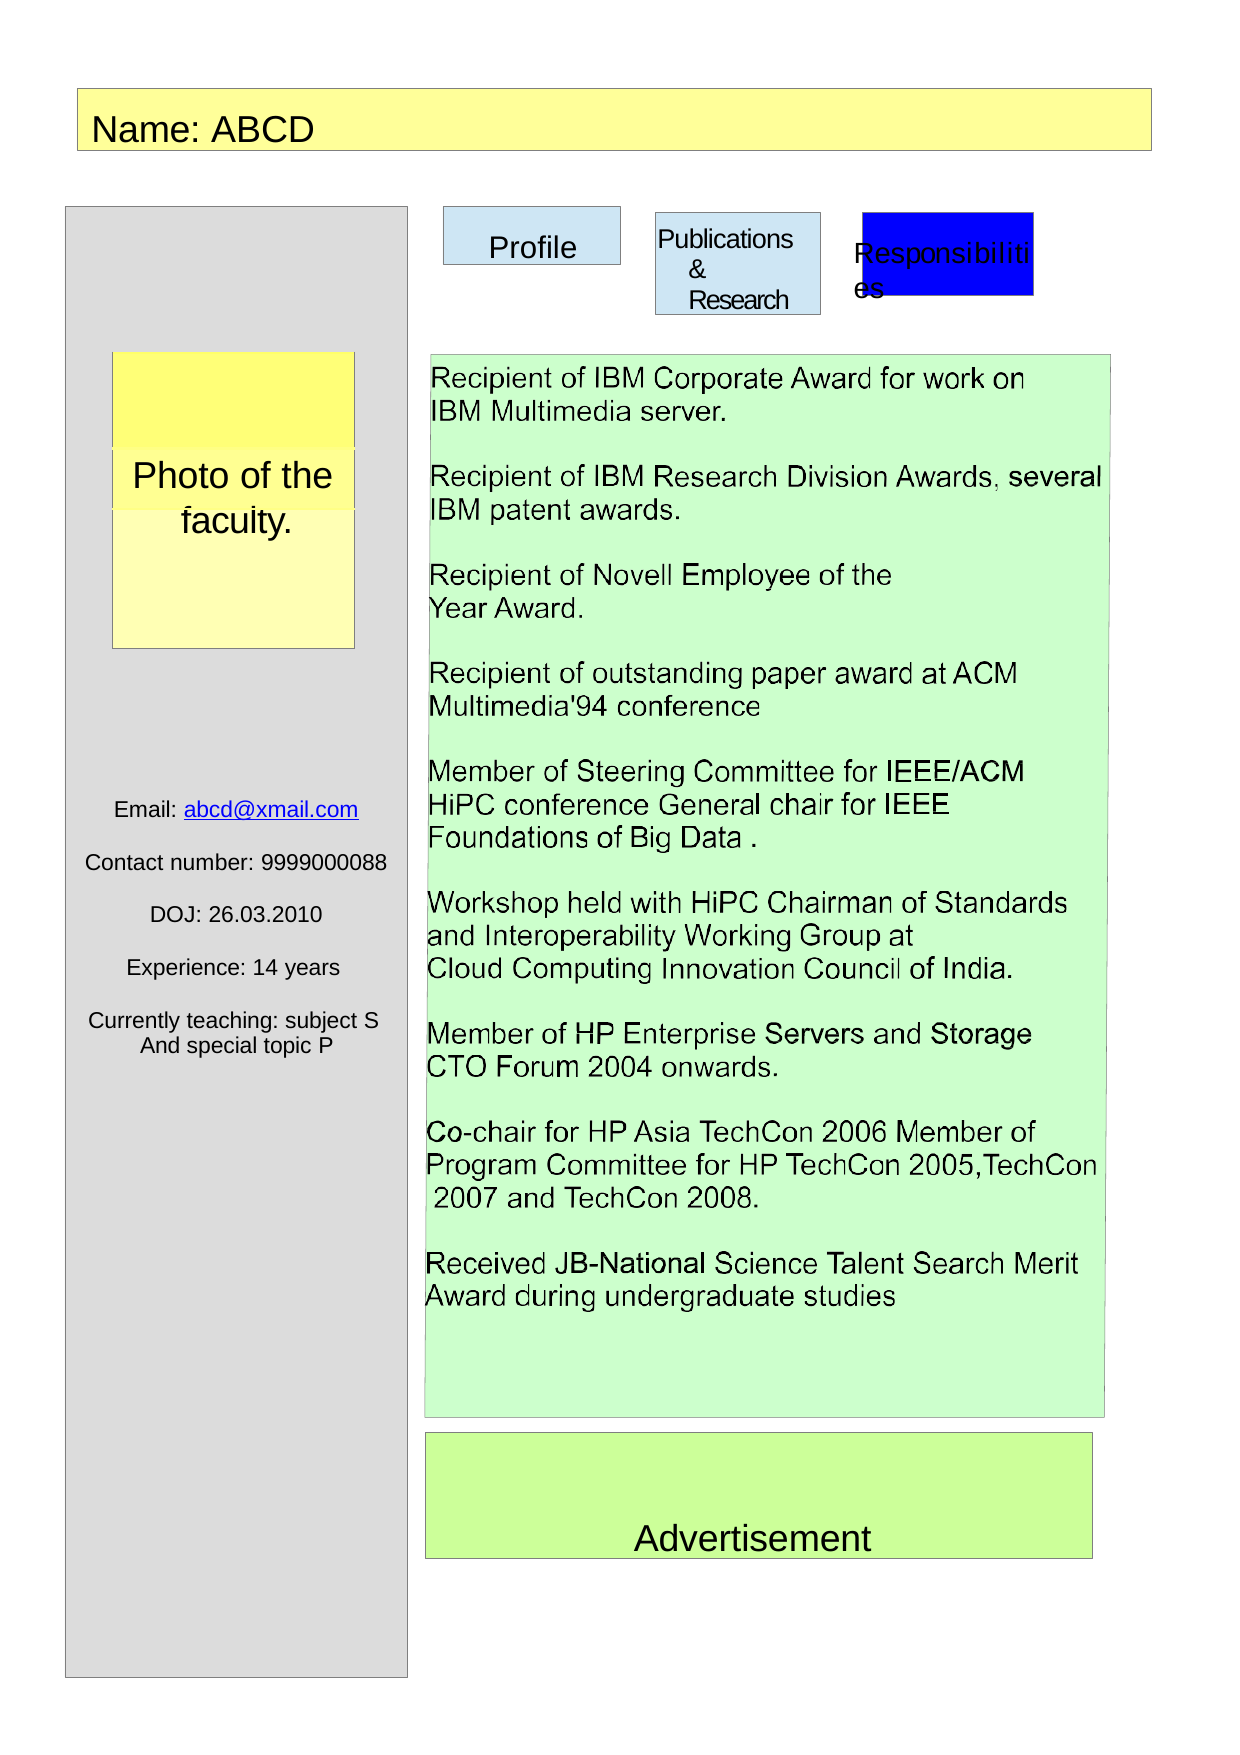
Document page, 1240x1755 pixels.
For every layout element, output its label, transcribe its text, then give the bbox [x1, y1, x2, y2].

text_box [726, 563, 810, 591]
text_box [568, 891, 621, 913]
text_box [651, 1257, 666, 1274]
text_box [825, 798, 834, 815]
text_box [635, 924, 794, 979]
text_box [432, 366, 721, 422]
text_box [880, 366, 904, 389]
text_box [909, 1153, 1096, 1179]
text_box Email: abcd@xmail.com Contact number: 9999000088 DOJ: 26.03.2010 Experience: 14 years Currently teaching: subject S And special topic P [82, 792, 391, 1059]
text_box [557, 1060, 578, 1077]
table_header [113, 354, 354, 447]
text_box [886, 1159, 899, 1175]
text_box [951, 759, 960, 782]
text_box [427, 1055, 486, 1077]
text_box [588, 1022, 770, 1077]
text_box [920, 1126, 958, 1142]
table_cell faculty. [113, 510, 354, 648]
text_box [975, 1027, 985, 1044]
text_box [841, 792, 876, 815]
text_box [765, 1022, 783, 1044]
text_box [984, 957, 1005, 979]
text_box [428, 1022, 490, 1044]
text_box [819, 563, 845, 585]
text_box [752, 662, 912, 689]
text_box [952, 661, 993, 684]
text_box [1000, 1027, 1015, 1050]
text_box [547, 1153, 777, 1175]
text_box Advertisement [425, 1432, 1093, 1559]
text_box [952, 957, 981, 979]
text_box [1039, 470, 1054, 487]
text_box [597, 825, 623, 848]
text_box [463, 1120, 812, 1143]
text_box [824, 1027, 839, 1044]
text_box [958, 1027, 973, 1044]
text_box [770, 793, 822, 815]
text_box [910, 956, 935, 979]
text_box [668, 1257, 682, 1273]
text_box [810, 1028, 824, 1044]
text_box [1017, 1027, 1032, 1044]
text_box [995, 662, 1016, 683]
text_box [1009, 470, 1022, 487]
text_box [1071, 470, 1081, 487]
text_box [430, 661, 760, 716]
text_box [923, 372, 959, 389]
text_box [515, 1284, 530, 1306]
text_box [889, 924, 913, 946]
text_box [429, 759, 754, 815]
text_box [959, 760, 980, 782]
text_box [492, 1022, 534, 1044]
text_box [571, 1252, 588, 1273]
text_box [713, 897, 717, 913]
text_box [429, 826, 588, 848]
text_box [684, 1257, 699, 1274]
text_box [424, 354, 1111, 1418]
text_box [431, 464, 672, 525]
text_box [1002, 760, 1023, 782]
text_box [533, 1290, 546, 1307]
text_box [950, 1023, 958, 1044]
text_box [848, 1153, 884, 1175]
text_box [687, 1186, 751, 1208]
text_box [877, 569, 891, 585]
text_box [702, 569, 723, 585]
text_box [906, 372, 915, 388]
text_box [931, 1022, 948, 1044]
text_box [961, 1120, 1003, 1142]
text_box [428, 563, 671, 618]
text_box [650, 826, 670, 853]
text_box [993, 372, 1024, 389]
text_box Profile [442, 206, 620, 265]
text_box [630, 891, 681, 913]
text_box [427, 1252, 492, 1274]
text_box [715, 1251, 1003, 1274]
text_box [424, 1284, 505, 1306]
text_box [944, 957, 948, 978]
text_box [555, 1252, 567, 1274]
table_cell Photo of the [113, 450, 354, 508]
text_box [897, 1120, 918, 1142]
text_box [427, 1120, 446, 1143]
text_box [1097, 465, 1101, 487]
text_box [427, 891, 651, 985]
text_box [654, 366, 871, 394]
text_box [655, 465, 776, 487]
text_box [895, 760, 912, 782]
text_box [427, 1153, 677, 1208]
text_box [694, 759, 878, 782]
text_box [874, 1022, 920, 1044]
text_box [576, 1033, 580, 1044]
text_box [822, 1120, 886, 1142]
text_box [961, 367, 985, 388]
text_box [606, 1284, 895, 1312]
text_box [842, 1027, 851, 1044]
text_box [894, 793, 910, 815]
text_box [576, 1022, 580, 1032]
text_box Responsibilities [851, 232, 1048, 305]
text_box [862, 212, 1034, 232]
text_box [922, 662, 946, 684]
text_box [497, 1055, 554, 1077]
text_box [850, 1027, 864, 1044]
text_box [784, 1027, 799, 1044]
text_box Name: ABCD [76, 88, 1152, 151]
text_box [565, 1290, 595, 1312]
text_box [852, 563, 874, 585]
text_box [828, 896, 892, 913]
text_box [682, 826, 741, 848]
text_box [549, 1284, 562, 1306]
text_box [980, 759, 1000, 782]
text_box [1015, 1252, 1078, 1274]
text_box [1080, 470, 1095, 487]
text_box [786, 1153, 846, 1175]
text_box [620, 1257, 635, 1274]
text_box [902, 891, 1067, 913]
text_box [1024, 470, 1039, 487]
text_box [800, 923, 900, 979]
text_box [447, 1126, 462, 1142]
text_box [692, 891, 710, 913]
text_box [720, 891, 758, 913]
text_box [913, 793, 930, 815]
text_box [788, 465, 998, 491]
text_box [801, 1027, 810, 1044]
text_box [1054, 470, 1069, 487]
text_box [64, 206, 408, 1678]
text_box [542, 1022, 567, 1044]
text_box [984, 1027, 999, 1044]
text_box [636, 1252, 644, 1274]
text_box Publications & Research [655, 212, 821, 315]
text_box [631, 826, 648, 847]
text_box [1011, 1120, 1036, 1143]
text_box [768, 891, 825, 913]
text_box [683, 563, 699, 585]
text_box [495, 1252, 545, 1274]
text_box [600, 1252, 618, 1273]
